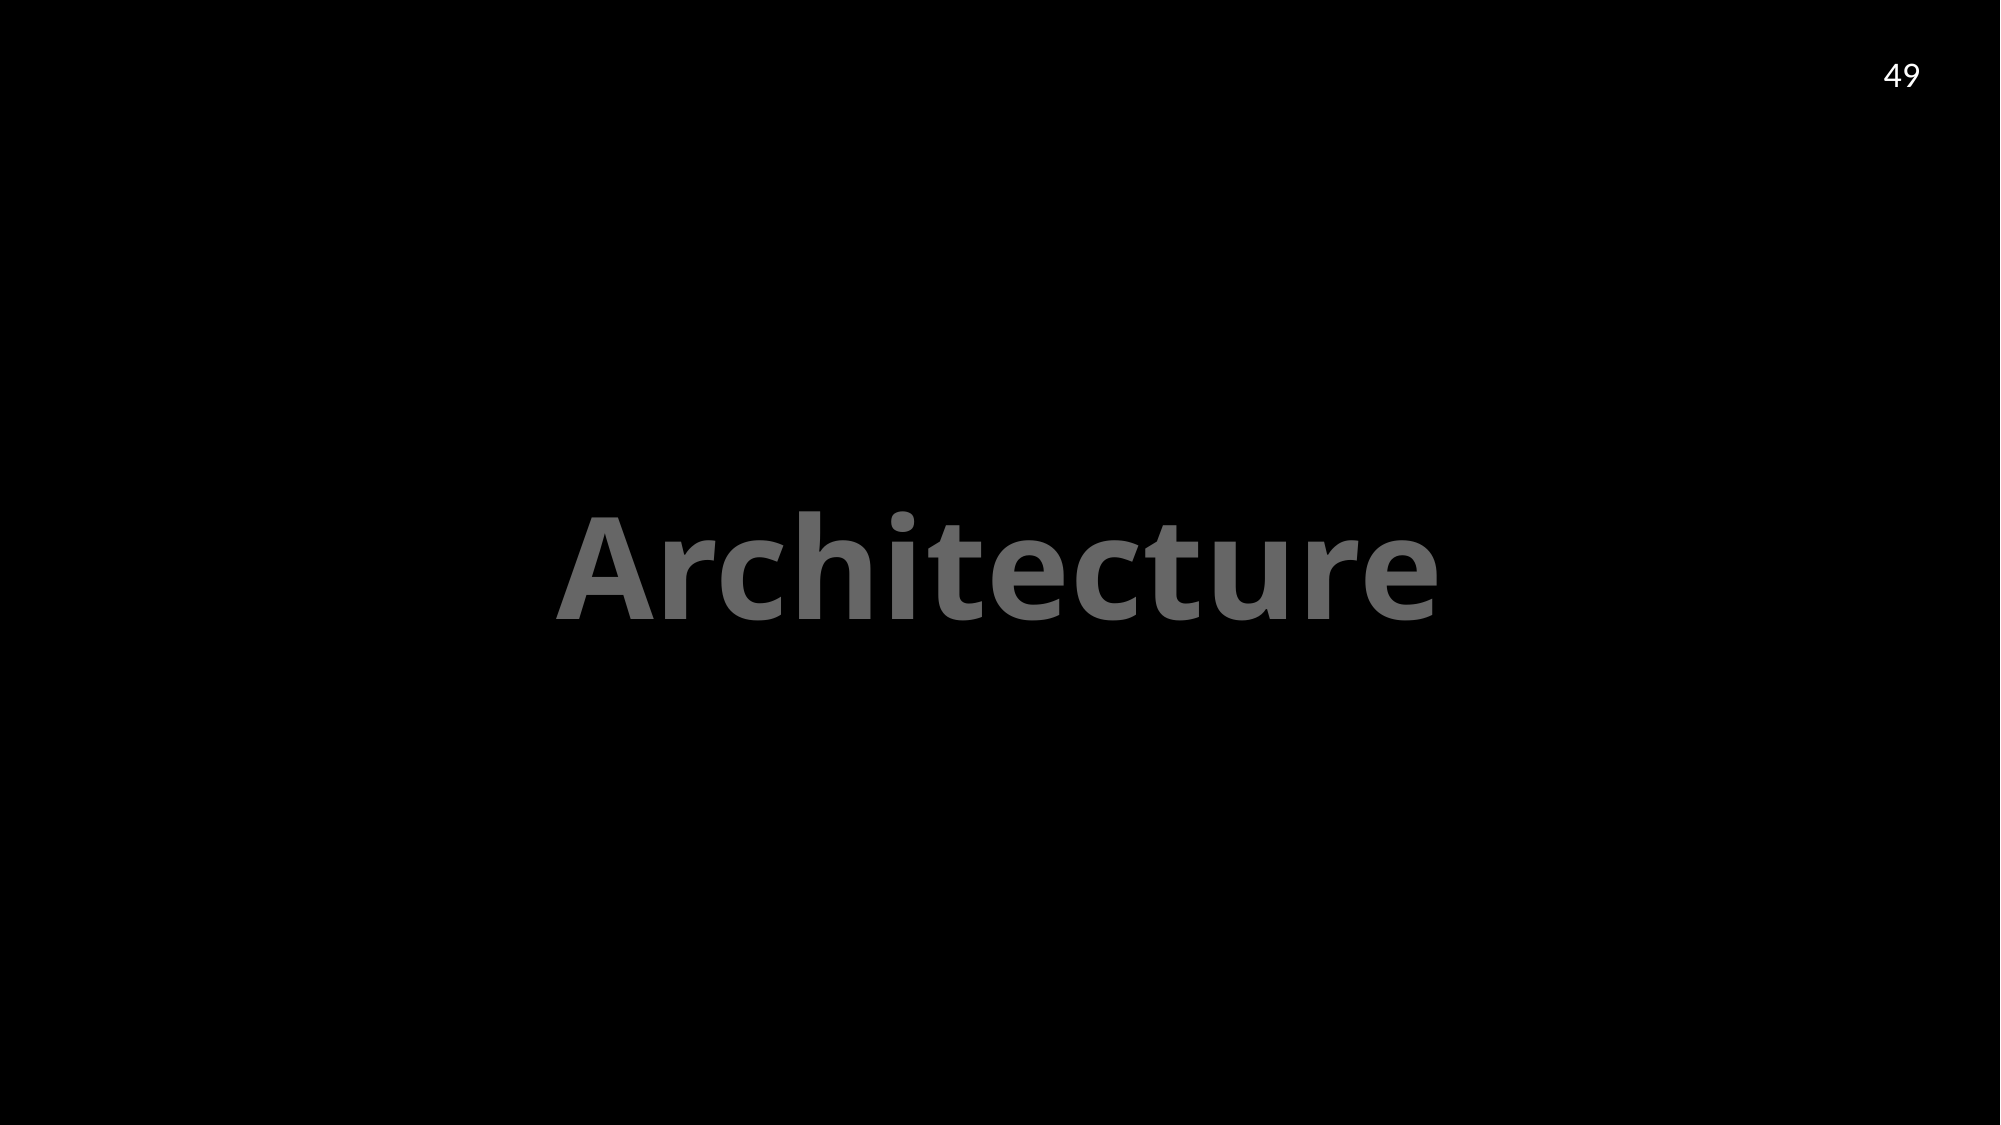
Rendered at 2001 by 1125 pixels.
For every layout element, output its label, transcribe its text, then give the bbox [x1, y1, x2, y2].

title Architecture [68, 470, 1932, 655]
slide_number 49 [1841, 30, 1962, 117]
